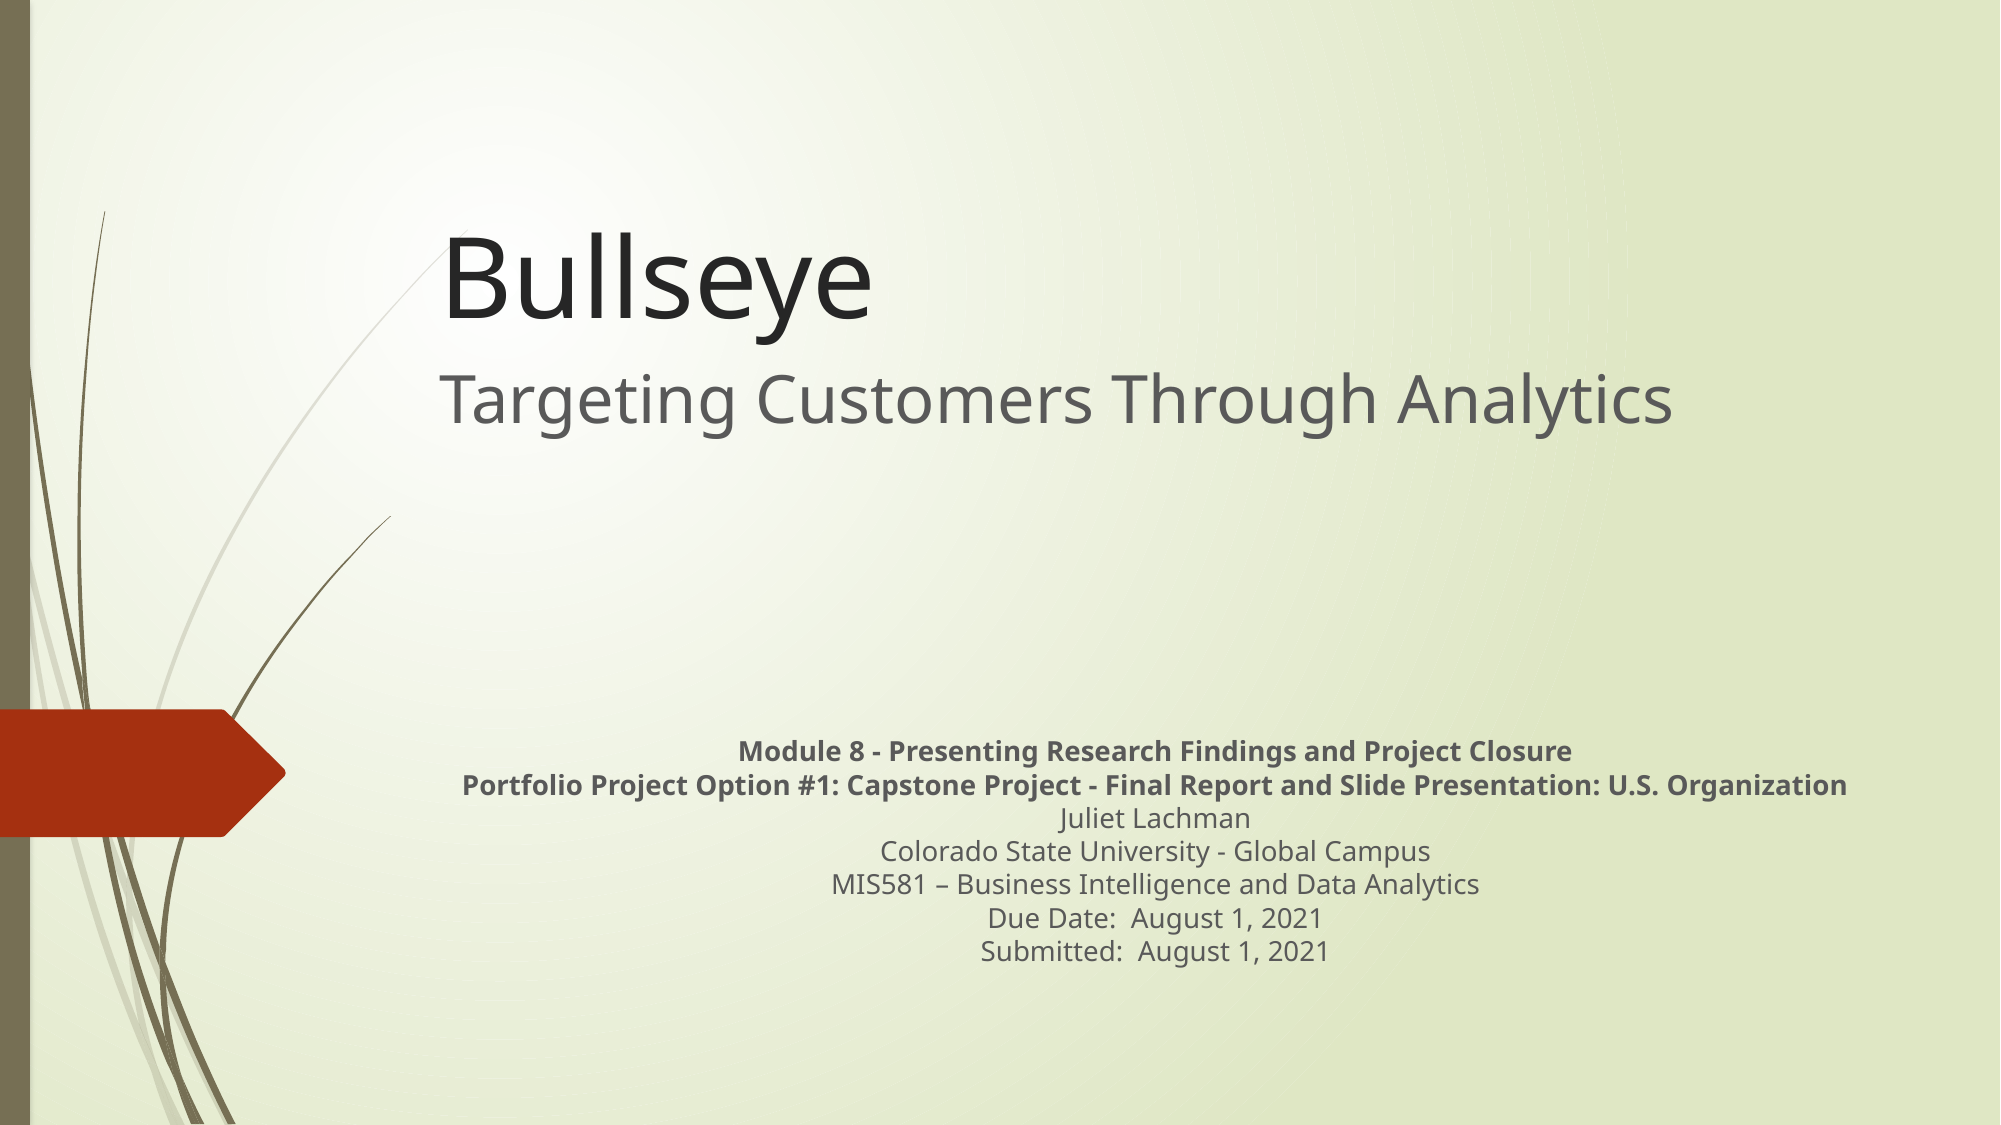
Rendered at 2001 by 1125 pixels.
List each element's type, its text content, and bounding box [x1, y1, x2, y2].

subtitle Targeting Customers Through Analytics [424, 348, 1888, 682]
title Bullseye [424, 125, 1944, 349]
text_box Module 8 - Presenting Research Findings and Project Closure Portfolio Project Option #1: Capstone Project - Final Report and Slide Presentation: U.S. Organization Juliet Lachman Colorado State University - Global Campus MIS581 – Business Intelligence and Data Analytics Due Date: August 1, 2021 Submitted: August 1, 2021 [424, 726, 1888, 1000]
